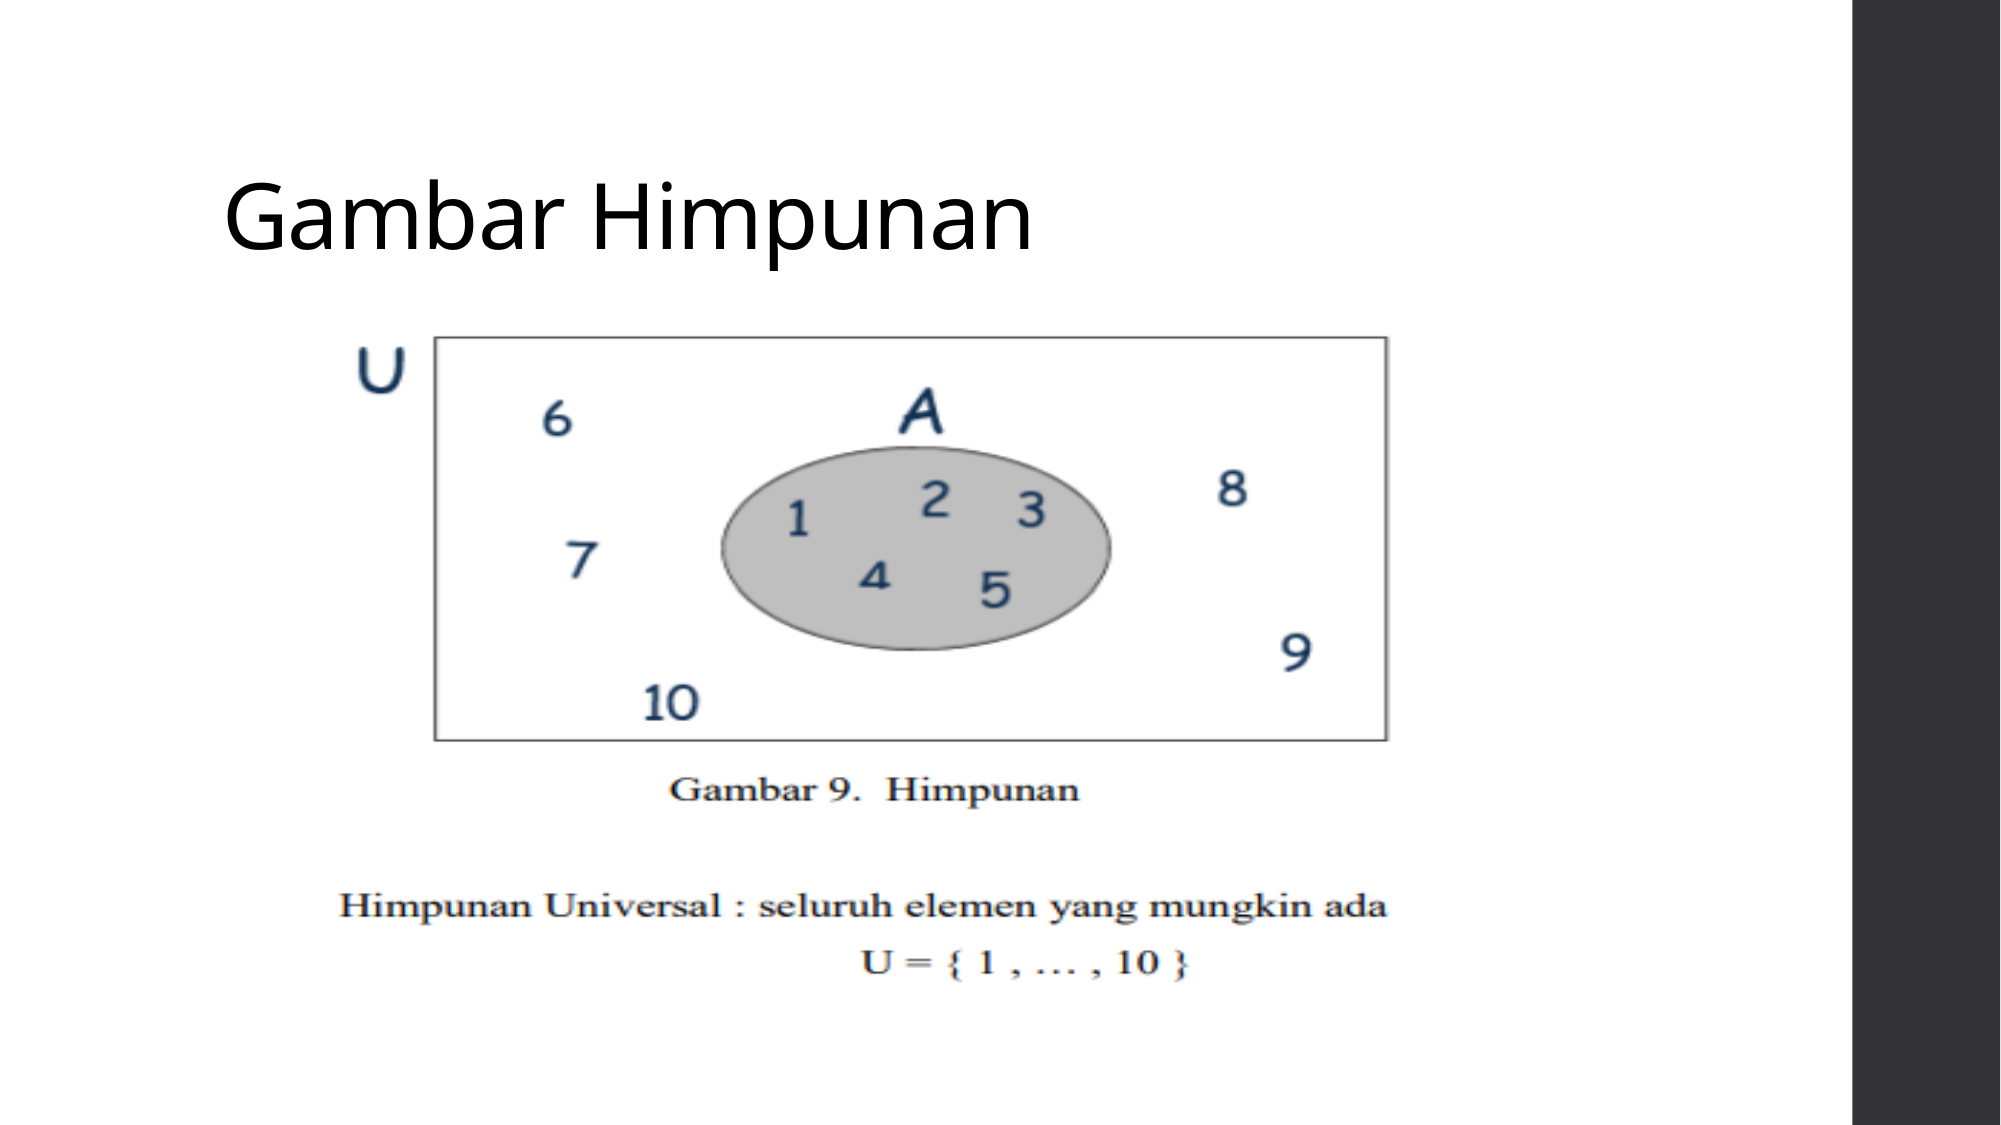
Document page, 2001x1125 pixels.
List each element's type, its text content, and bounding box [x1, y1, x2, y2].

title Gambar Himpunan [206, 60, 1797, 278]
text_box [221, 299, 1618, 1008]
